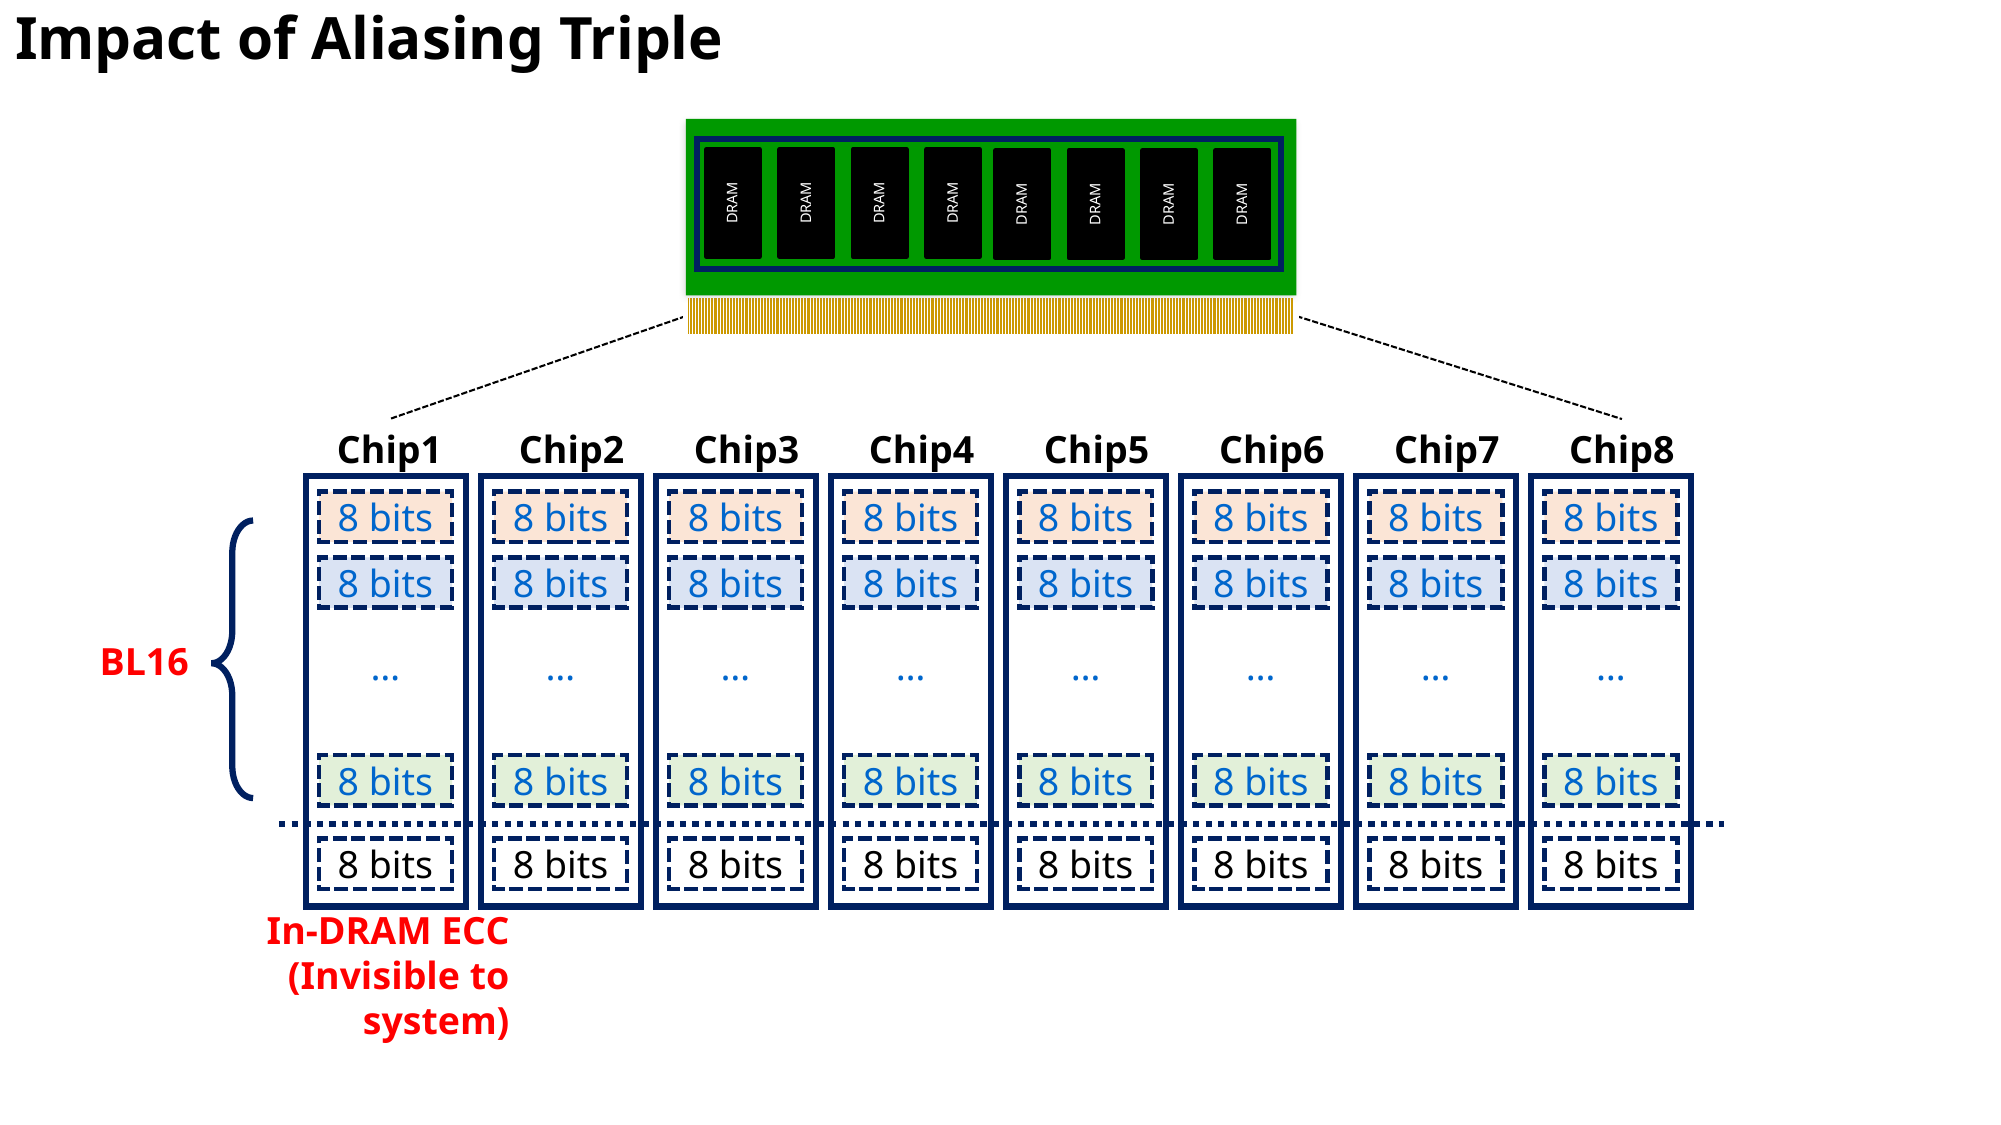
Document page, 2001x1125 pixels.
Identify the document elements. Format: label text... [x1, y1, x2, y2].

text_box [91, 118, 1725, 1006]
title Impact of Aliasing Triple [0, 0, 2000, 83]
